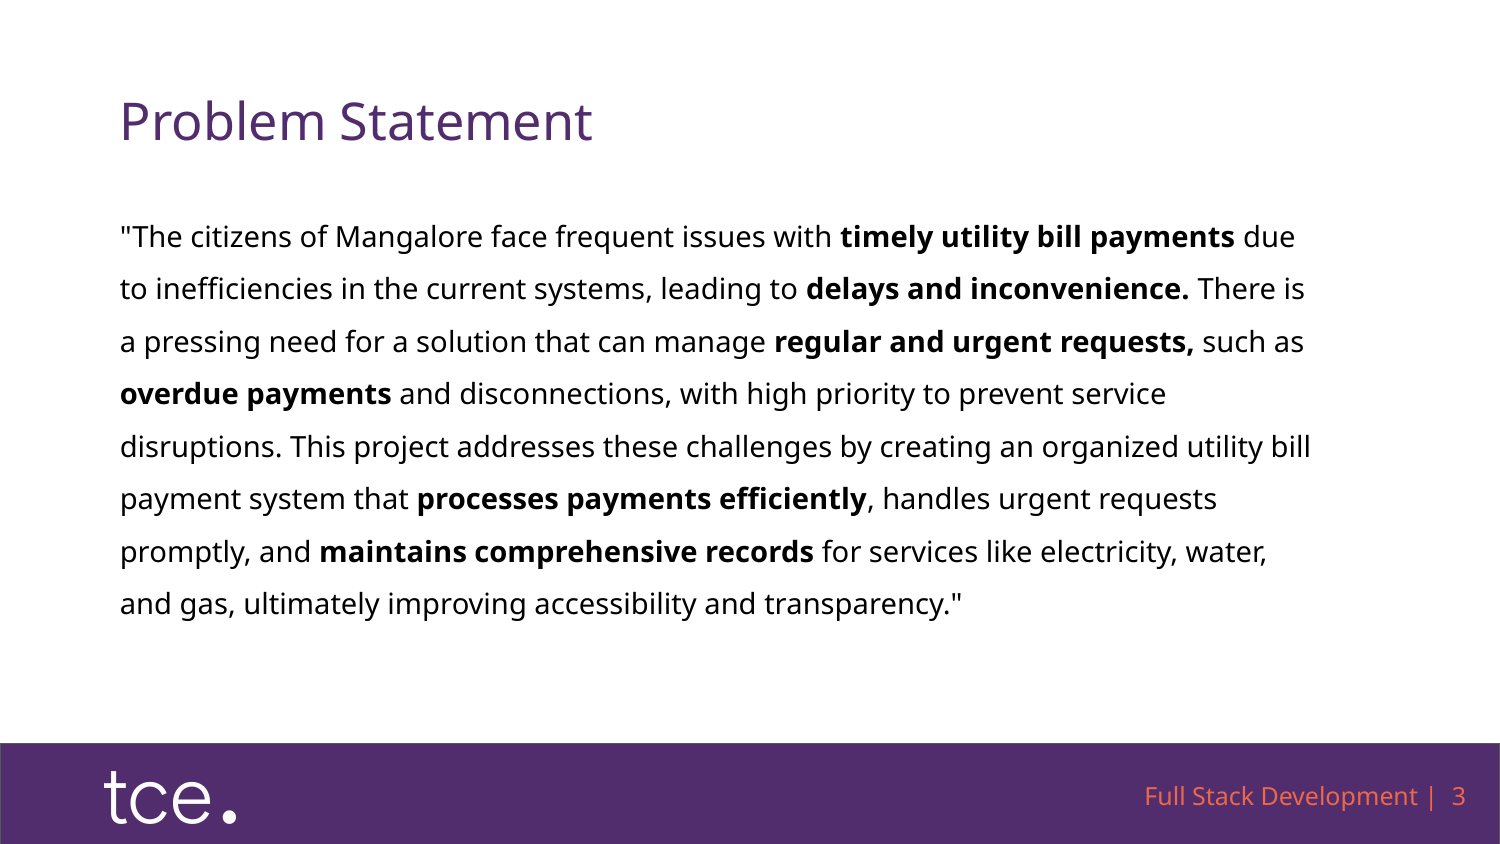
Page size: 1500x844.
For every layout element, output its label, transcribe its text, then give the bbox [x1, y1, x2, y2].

title Problem Statement [104, 72, 1500, 167]
picture [104, 771, 236, 824]
slide_number Full Stack Development | ‹#› [1099, 764, 1482, 830]
list "The citizens of Mangalore face frequent issues with timely utility bill payments due to inefficiencies in the current systems, leading to delays and inconvenience. There is a pressing need for a solution that can manage regular and urgent requests, such as overdue payments and disconnections, with high priority to prevent service disruptions. This project addresses these challenges by creating an organized utility bill payment system that processes payments efficiently, handles urgent requests promptly, and maintains comprehensive records for services like electricity, water, and gas, ultimately improving accessibility and transparency." [104, 185, 1334, 747]
